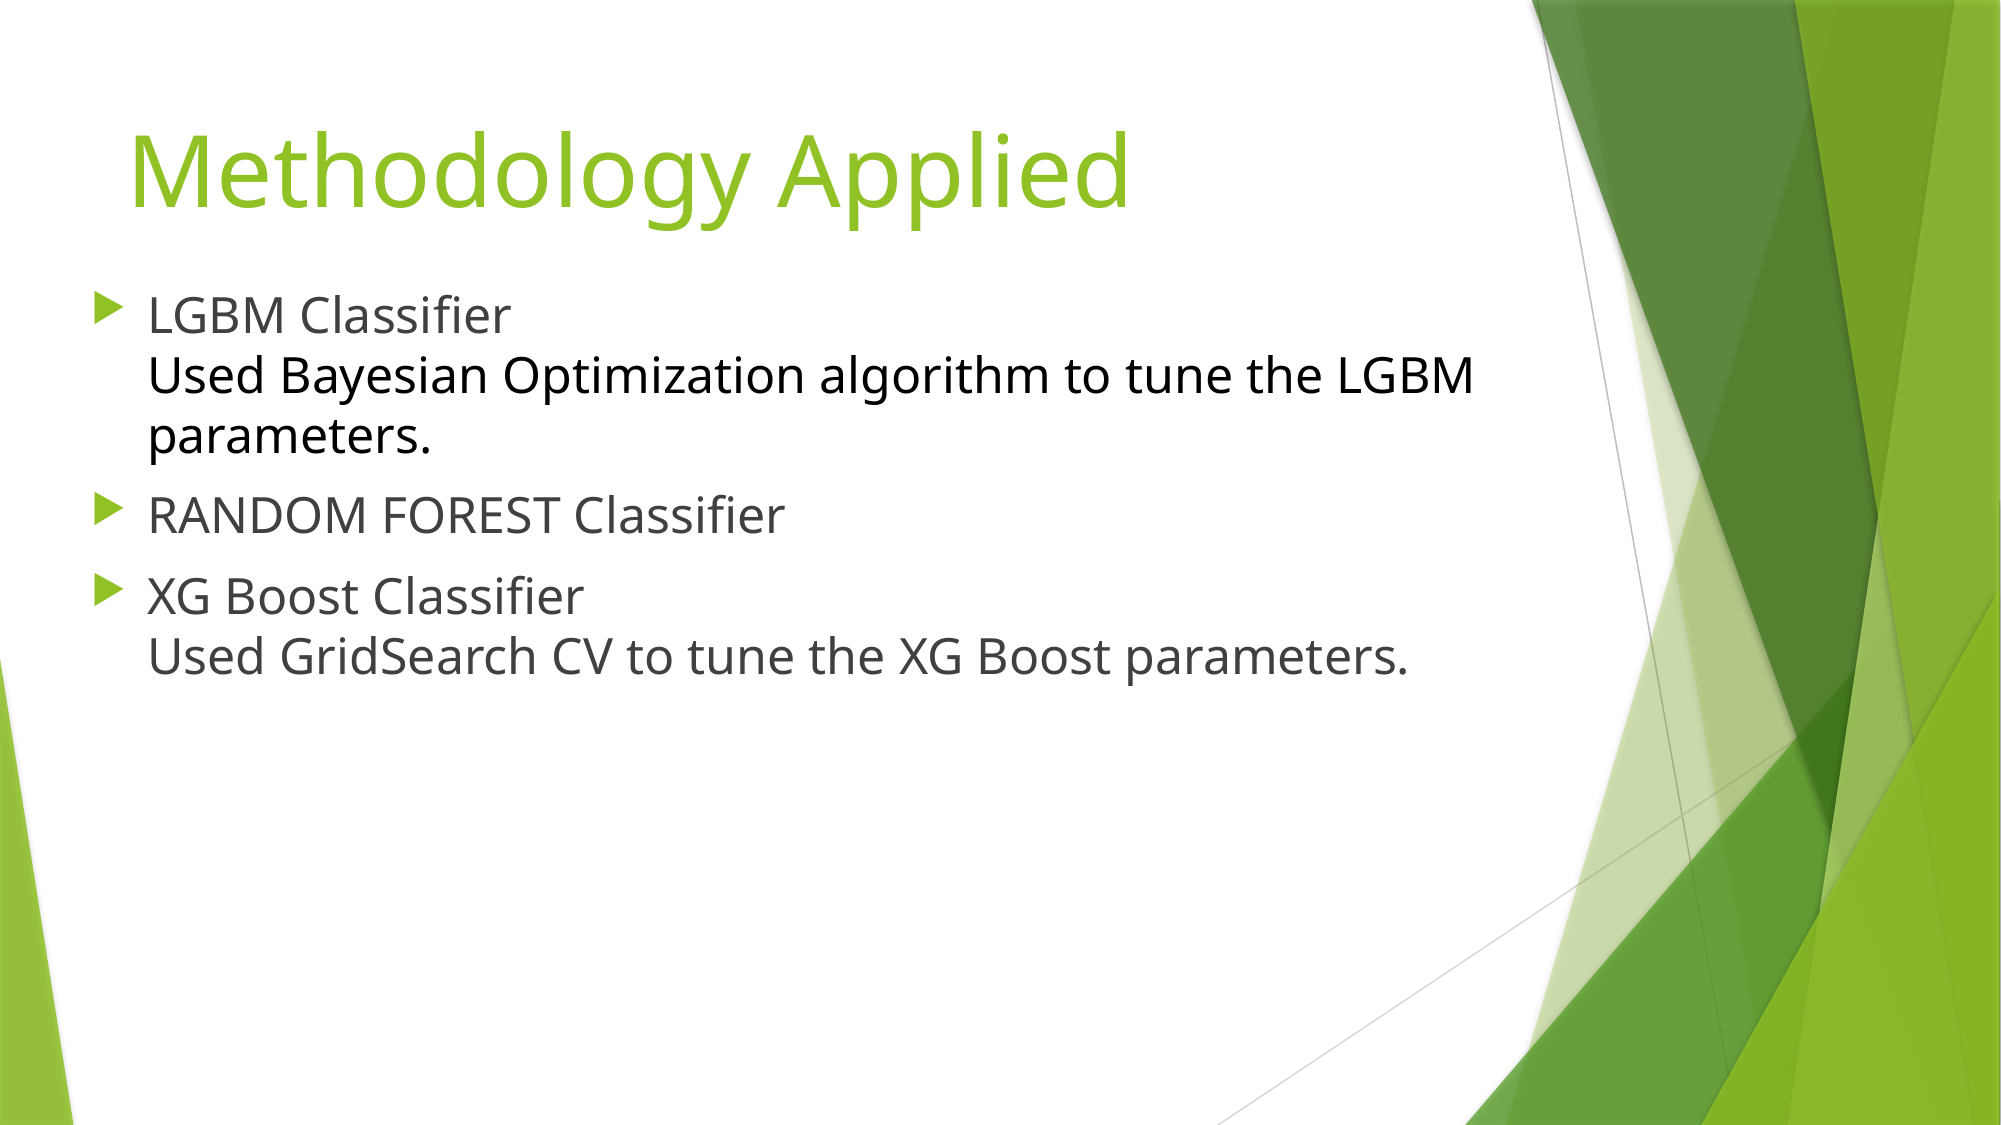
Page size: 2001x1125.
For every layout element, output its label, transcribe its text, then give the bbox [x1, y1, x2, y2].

title Methodology Applied [111, 99, 1522, 194]
list LGBM Classifier Used Bayesian Optimization algorithm to tune the LGBM parameters. RANDOM FOREST Classifier XG Boost Classifier Used GridSearch CV to tune the XG Boost parameters. [75, 194, 1658, 909]
